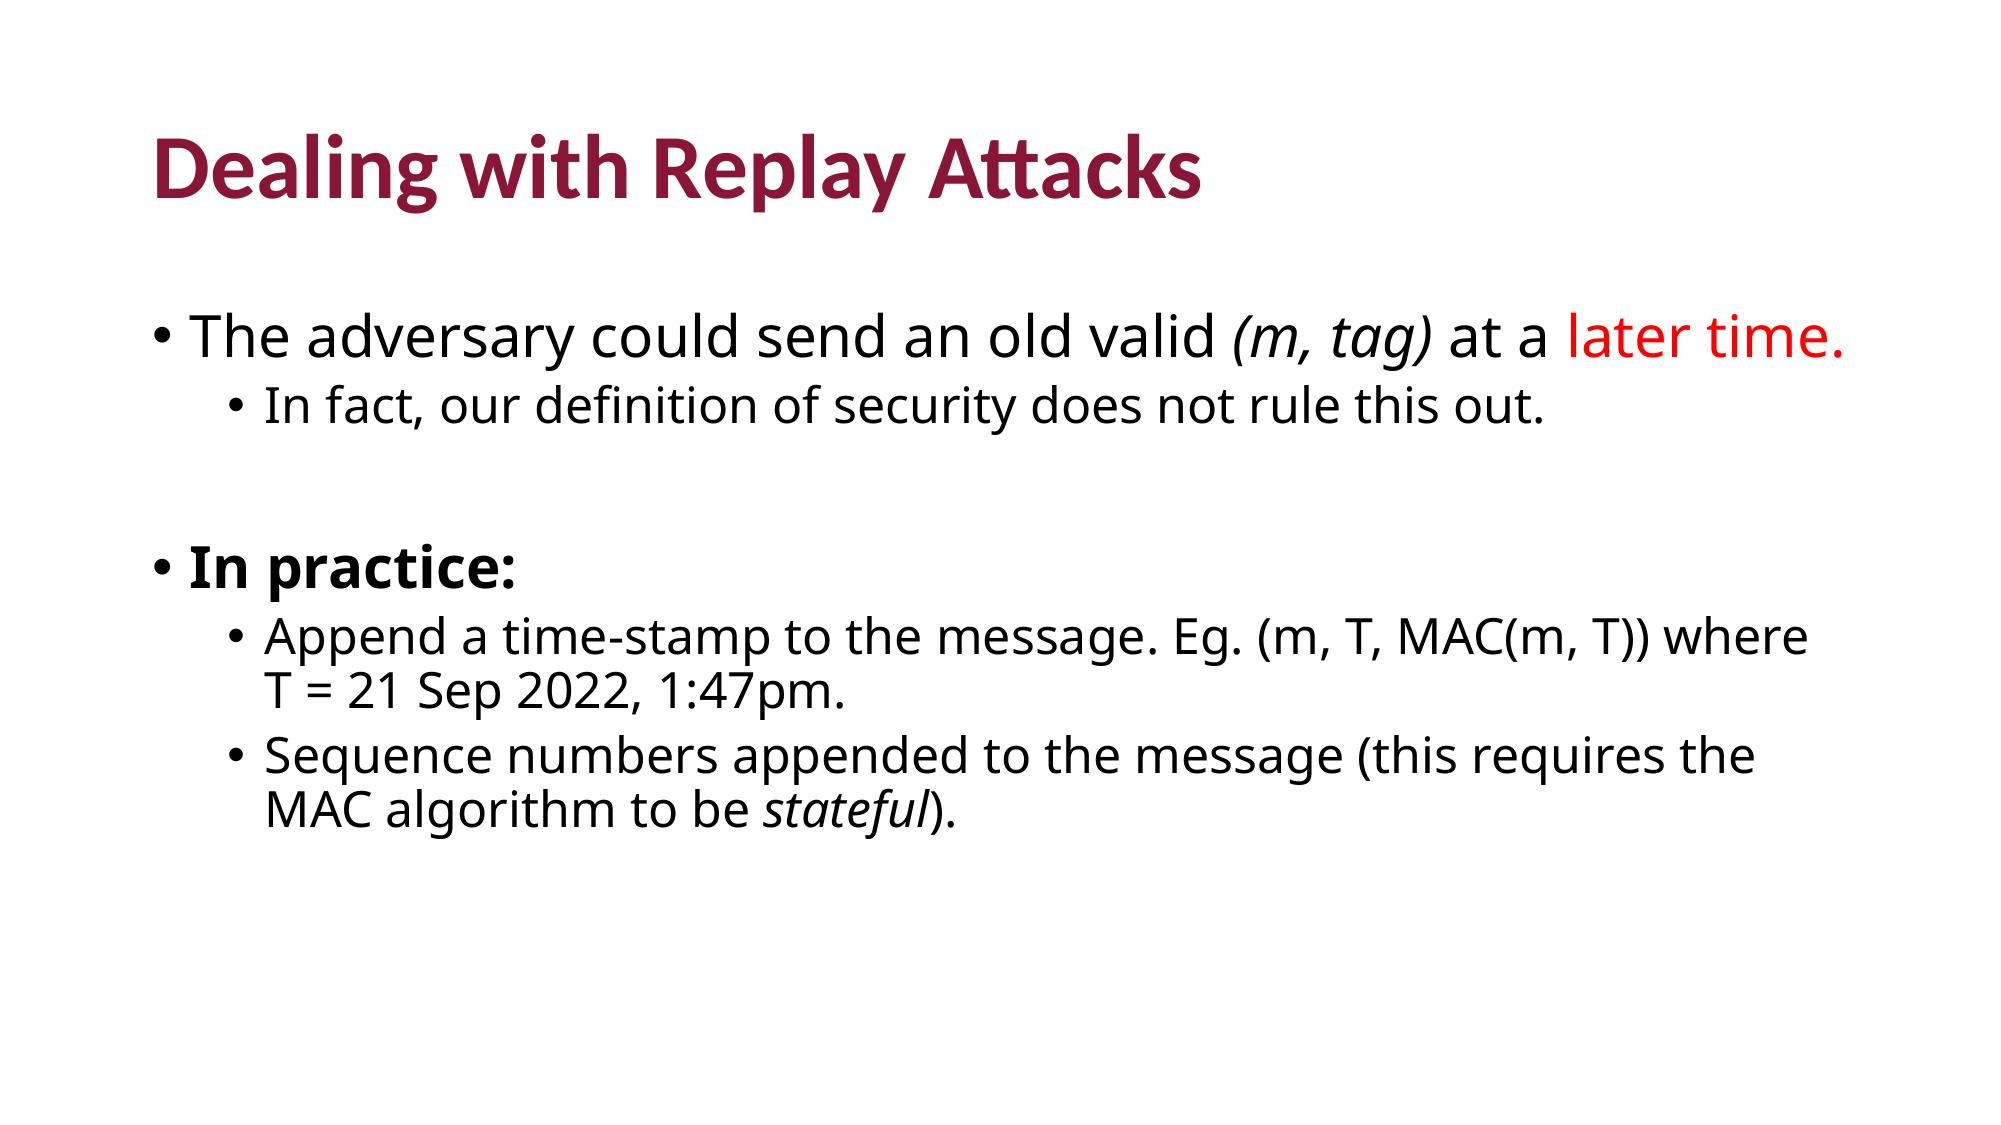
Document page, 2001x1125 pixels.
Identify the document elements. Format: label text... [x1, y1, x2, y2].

title Dealing with Replay Attacks [137, 59, 1863, 278]
list The adversary could send an old valid (m, tag) at a later time. In fact, our definition of security does not rule this out. In practice: Append a time-stamp to the message. Eg. (m, T, MAC(m, T)) where T = 21 Sep 2022, 1:47pm. Sequence numbers appended to the message (this requires the MAC algorithm to be stateful). [137, 299, 1863, 1014]
